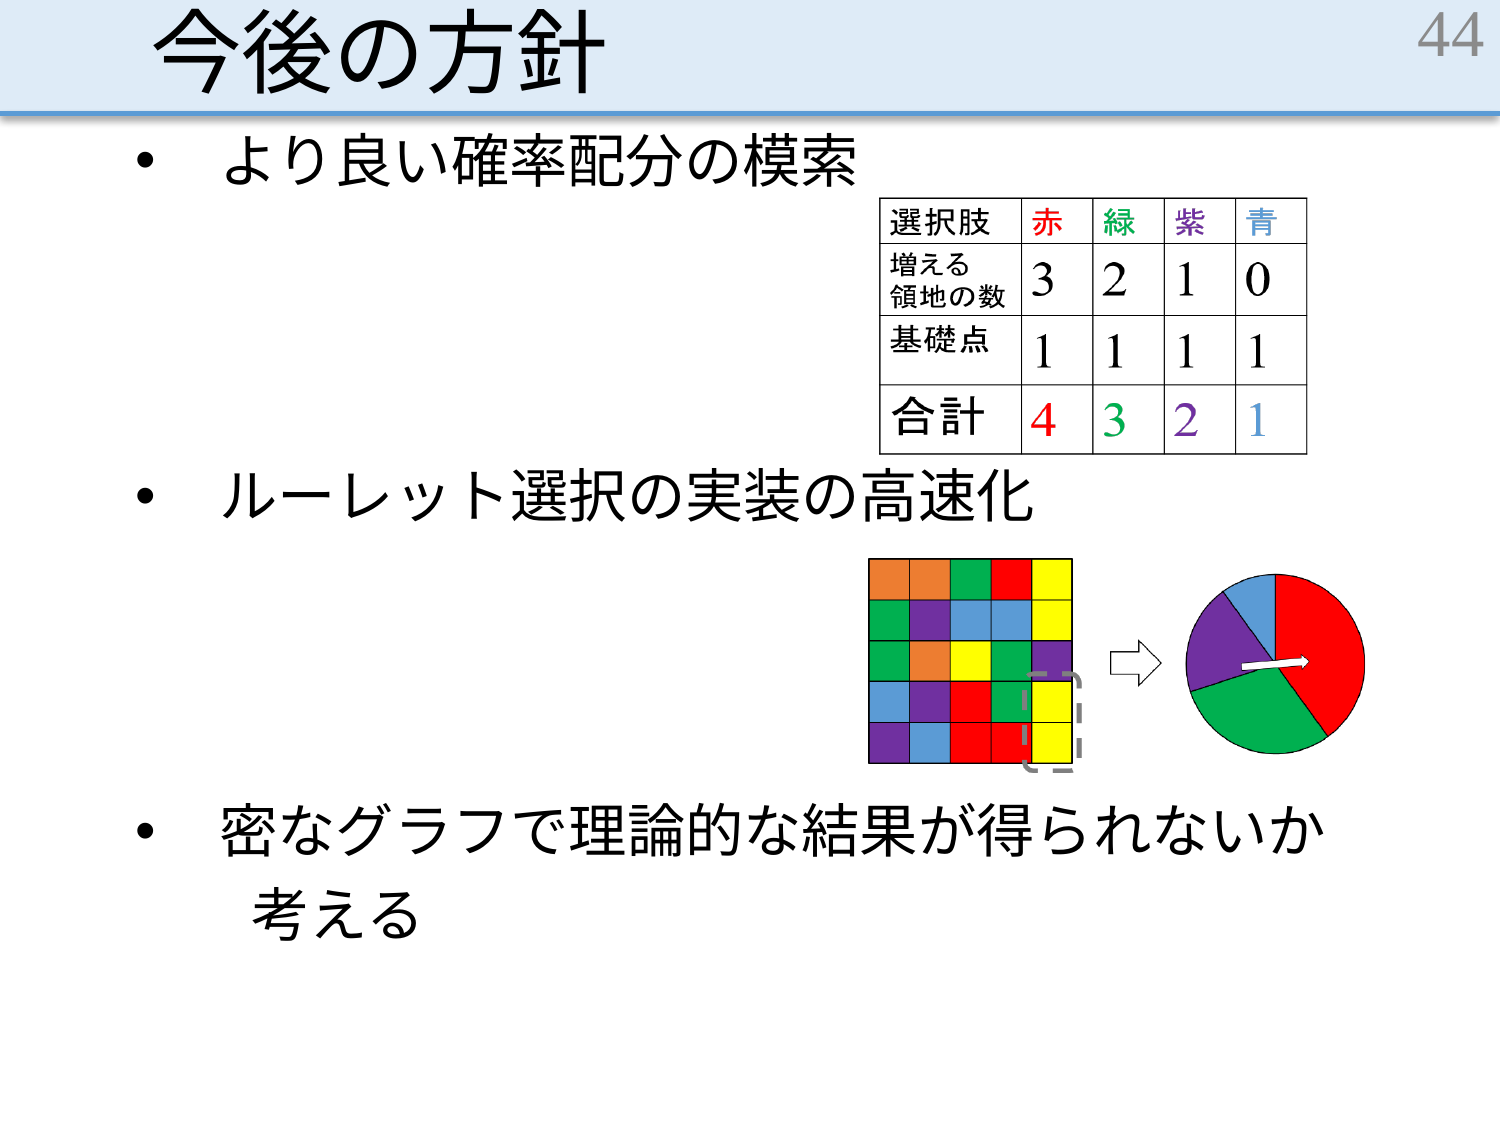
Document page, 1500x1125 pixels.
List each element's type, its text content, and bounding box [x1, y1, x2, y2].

picture [867, 558, 1373, 774]
list より良い確率配分の模索 ルーレット選択の実装の高速化 密なグラフで理論的な結果が得られないか 考える [135, 124, 1373, 963]
title 今後の方針 [135, 0, 1373, 114]
slide_number 44 [1162, 0, 1500, 60]
picture [878, 190, 1308, 478]
